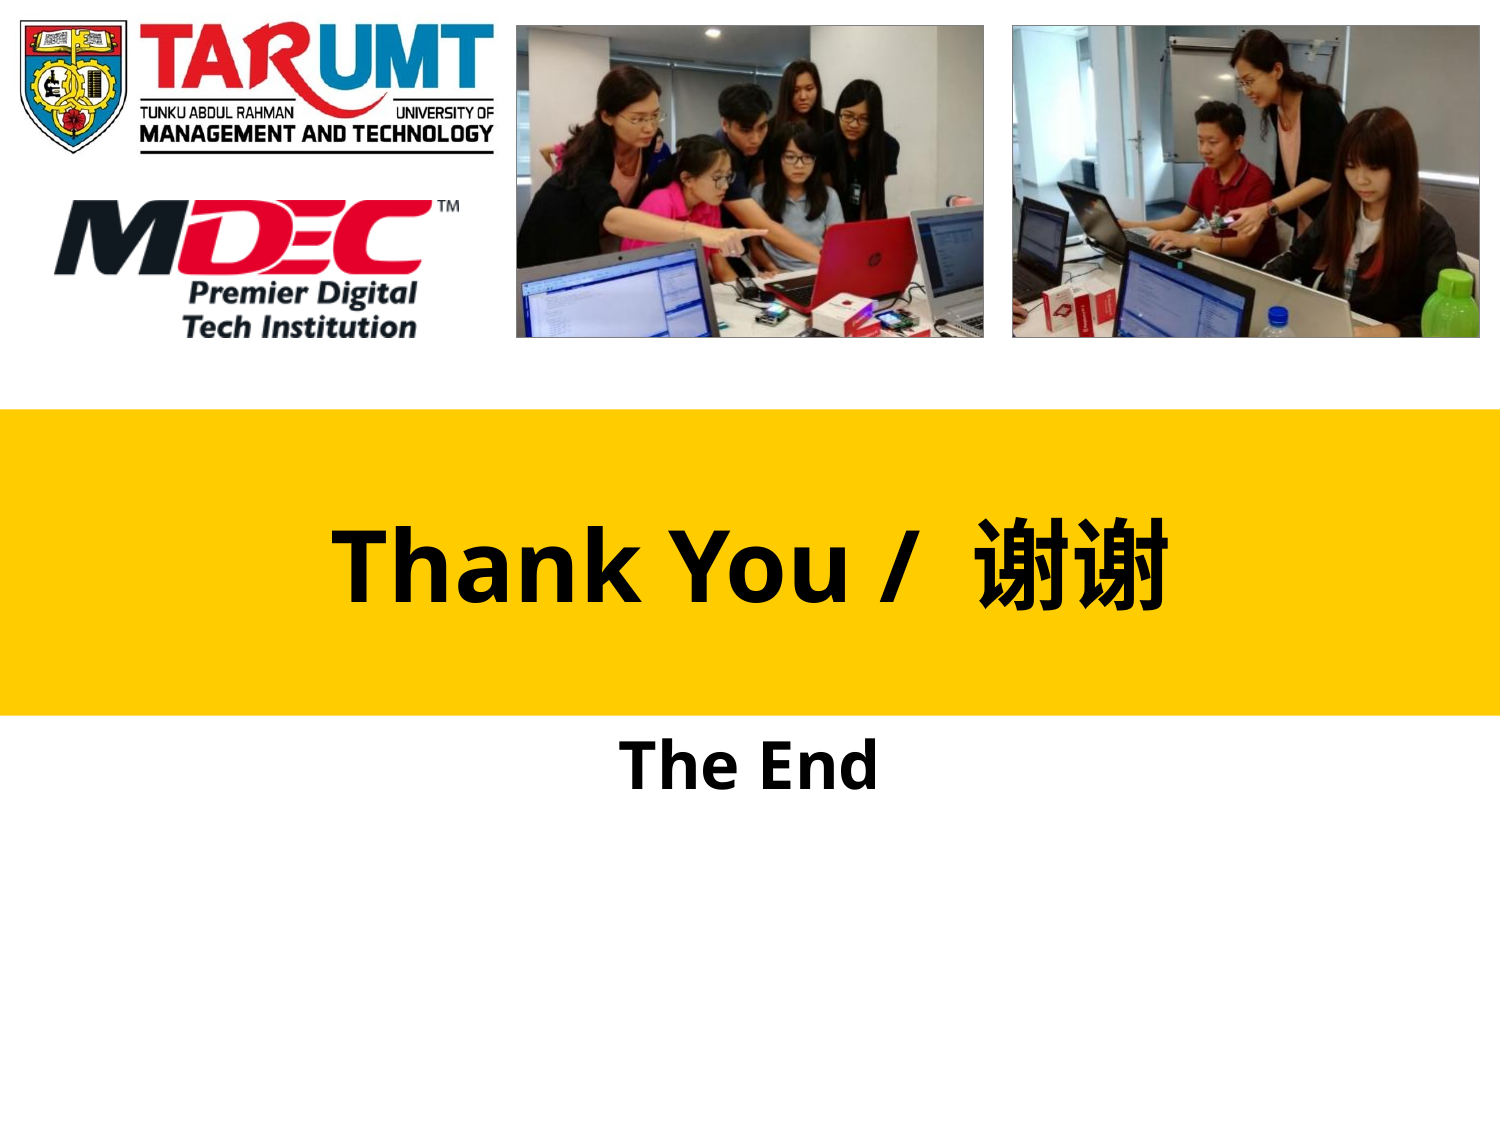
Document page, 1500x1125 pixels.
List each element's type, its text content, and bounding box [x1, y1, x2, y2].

picture [1012, 25, 1480, 338]
picture [12, 12, 501, 159]
title Thank You / 谢谢 [0, 409, 1500, 715]
subtitle The End [0, 715, 1500, 1125]
picture [516, 25, 984, 338]
picture [54, 199, 459, 338]
